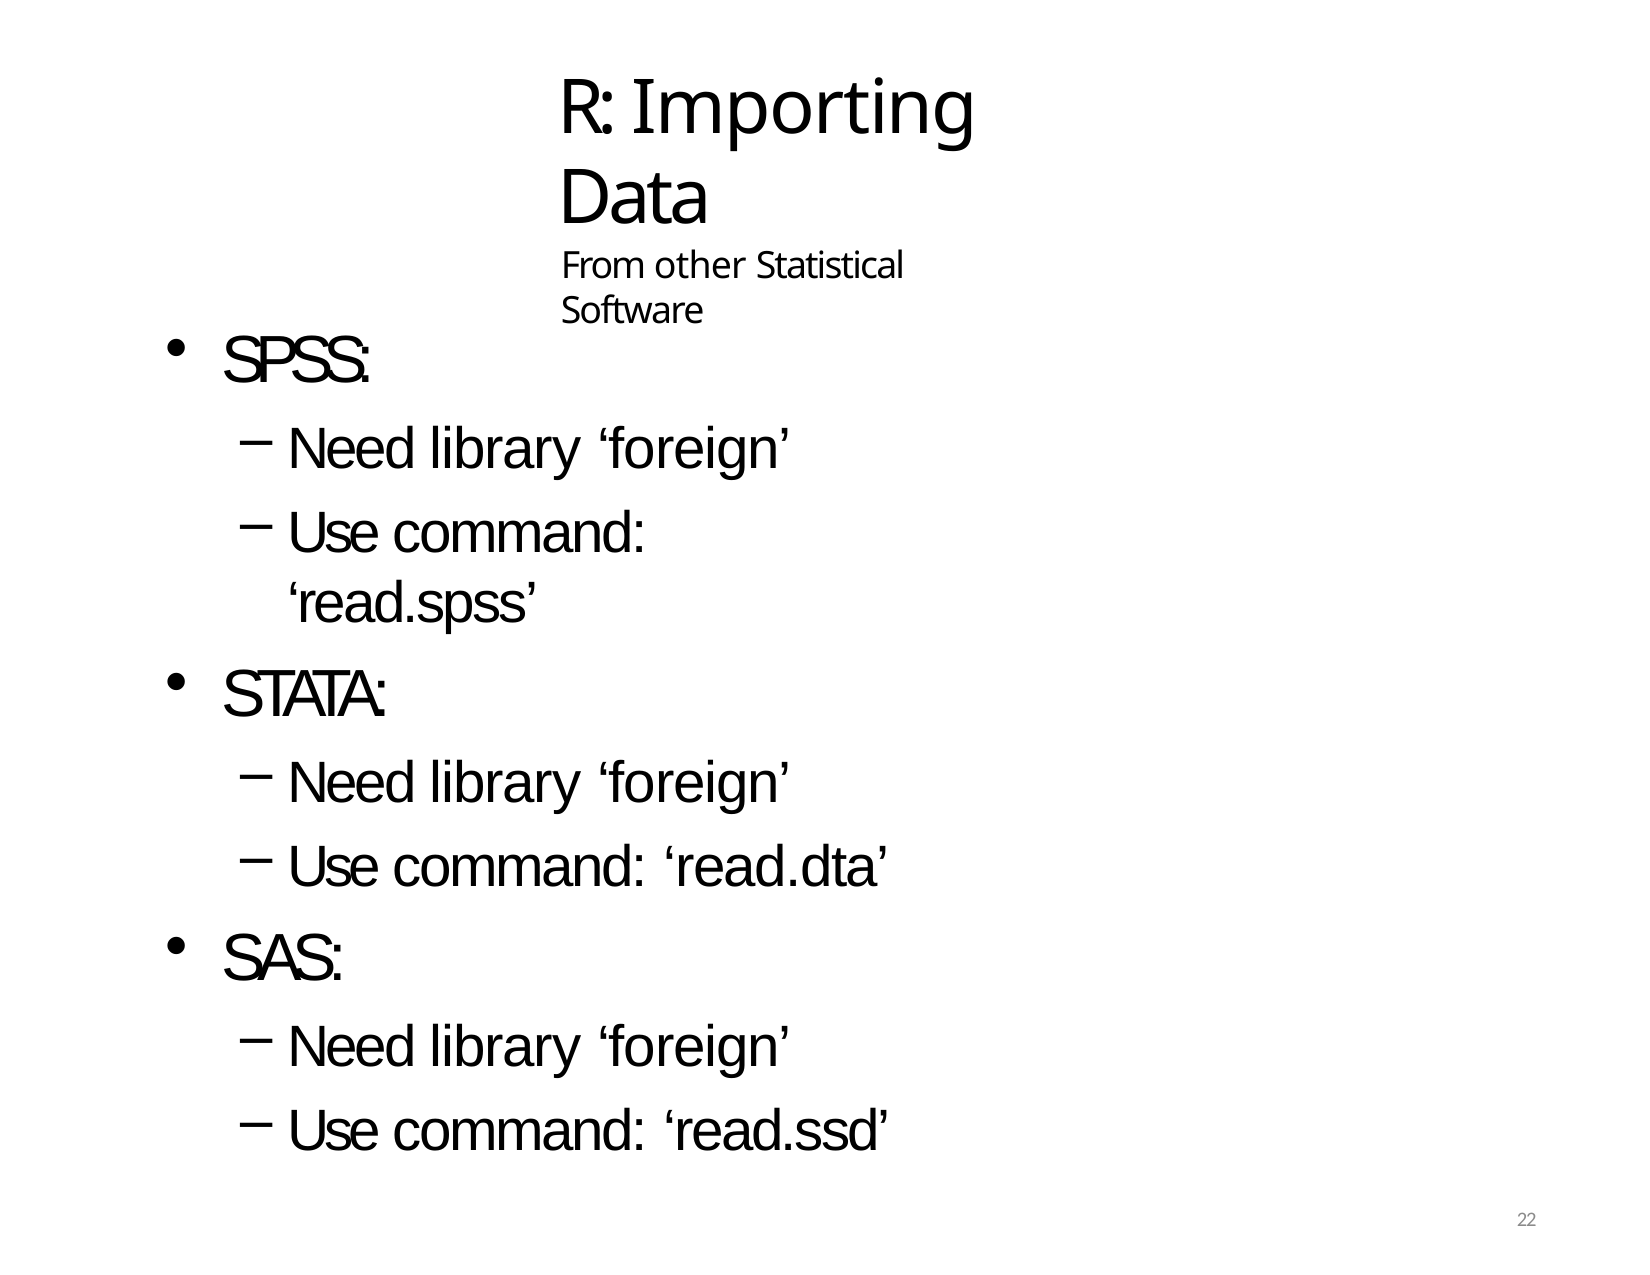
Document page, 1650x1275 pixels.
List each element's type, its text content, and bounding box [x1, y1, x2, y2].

title R: Importing Data From other Statistical Software [555, 55, 1033, 331]
text_box SPSS: Need library ‘foreign’ Use command: ‘read.spss’ STATA: Need library ‘foreign’ Use command: ‘read.dta’ SAS: Need library ‘foreign’ Use command: ‘read.ssd’ [162, 297, 907, 1162]
slide_number 22 [1165, 845, 1537, 1275]
